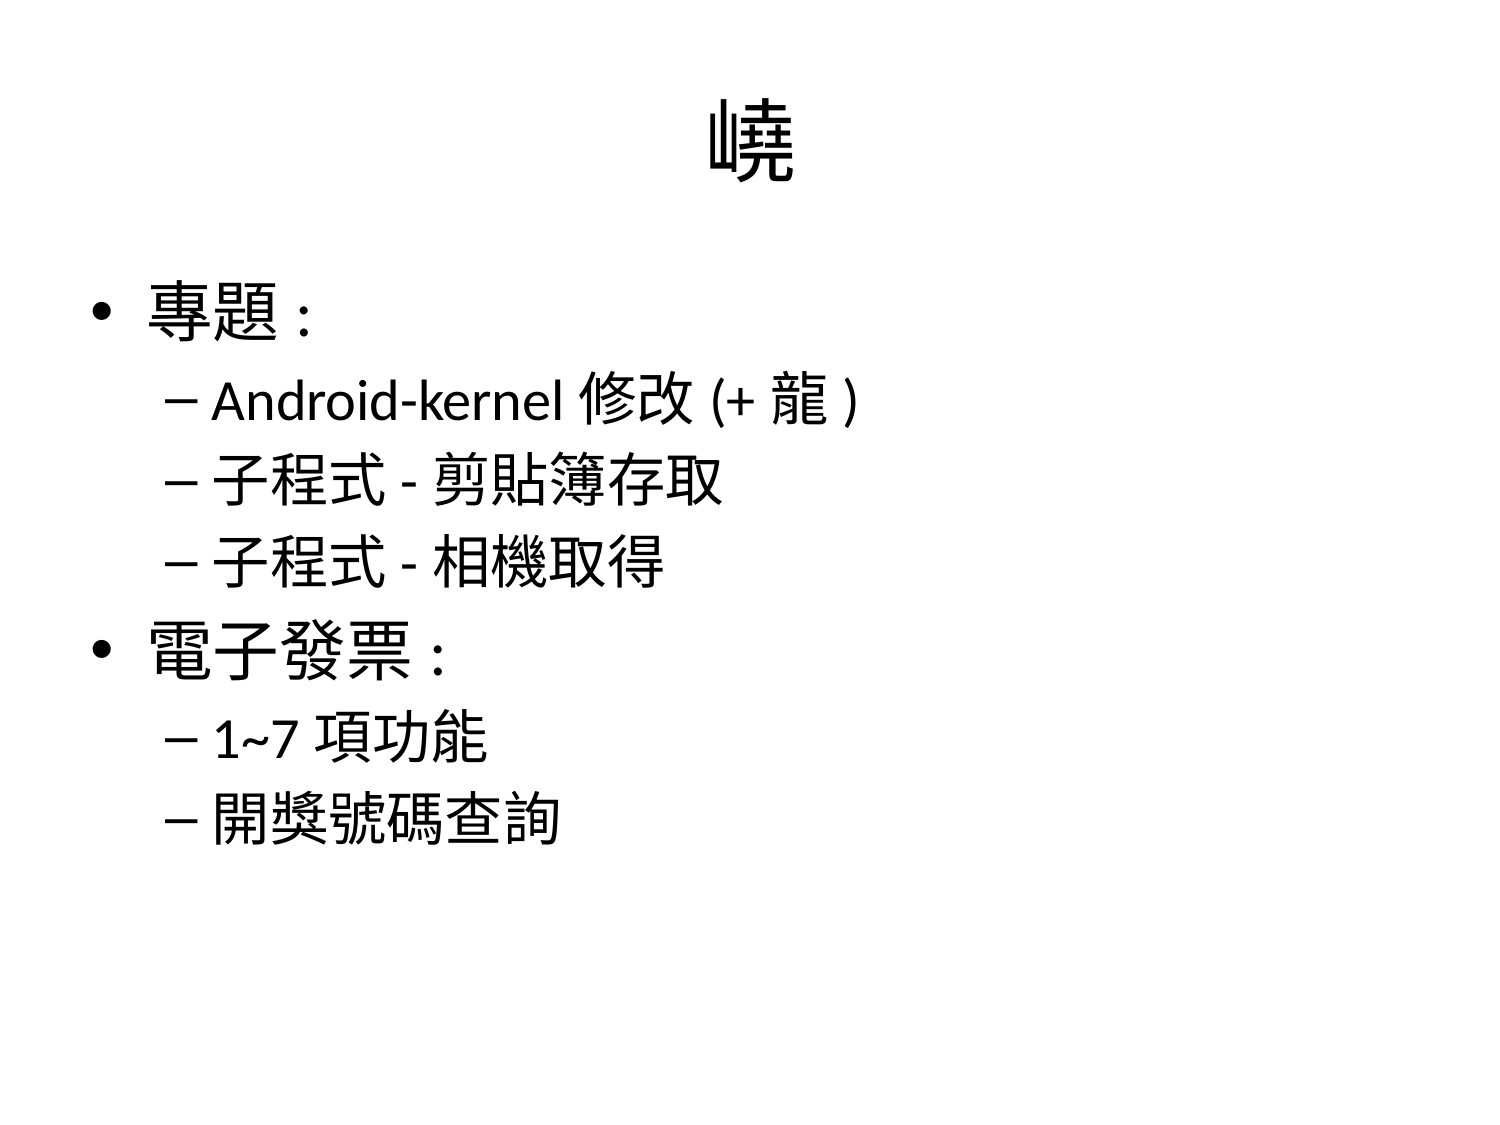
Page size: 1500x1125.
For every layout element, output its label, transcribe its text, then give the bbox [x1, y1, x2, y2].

list 專題: Android-kernel修改(+龍) 子程式-剪貼簿存取 子程式-相機取得 電子發票: 1~7項功能 開獎號碼查詢 [75, 262, 1425, 1005]
title 嶢 [75, 45, 1425, 233]
